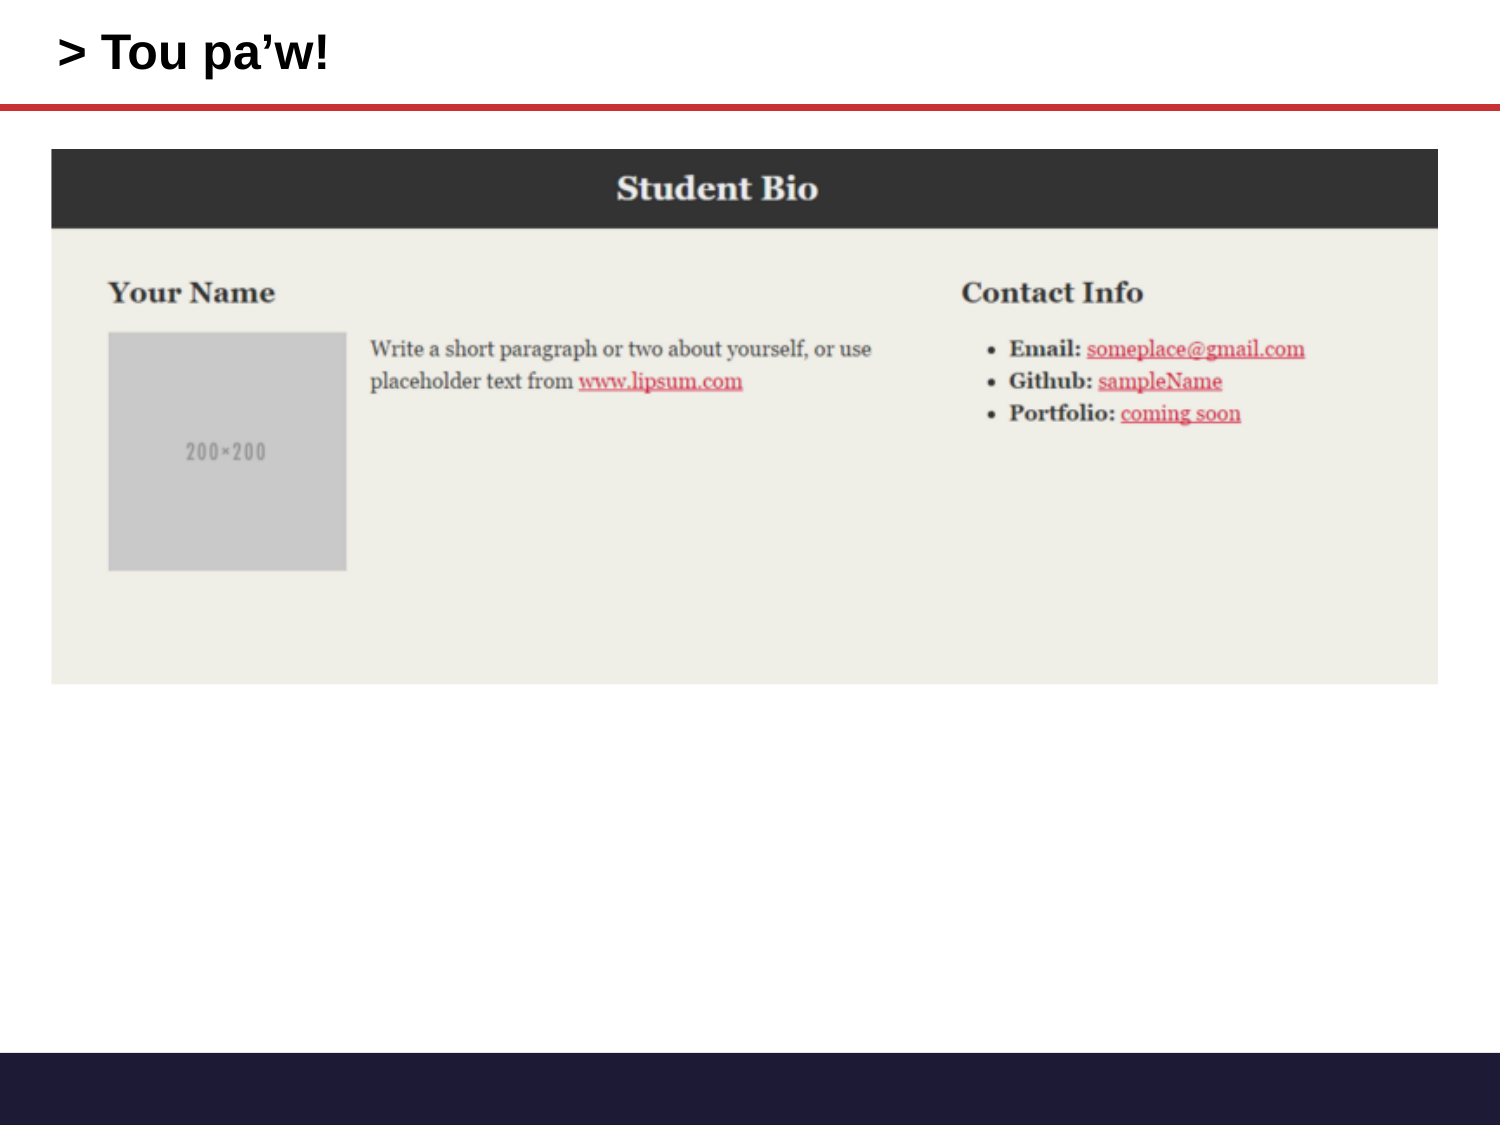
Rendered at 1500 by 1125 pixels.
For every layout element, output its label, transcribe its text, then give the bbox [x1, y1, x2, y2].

picture [49, 149, 1438, 688]
title > Tou pa’w! [49, 0, 948, 108]
